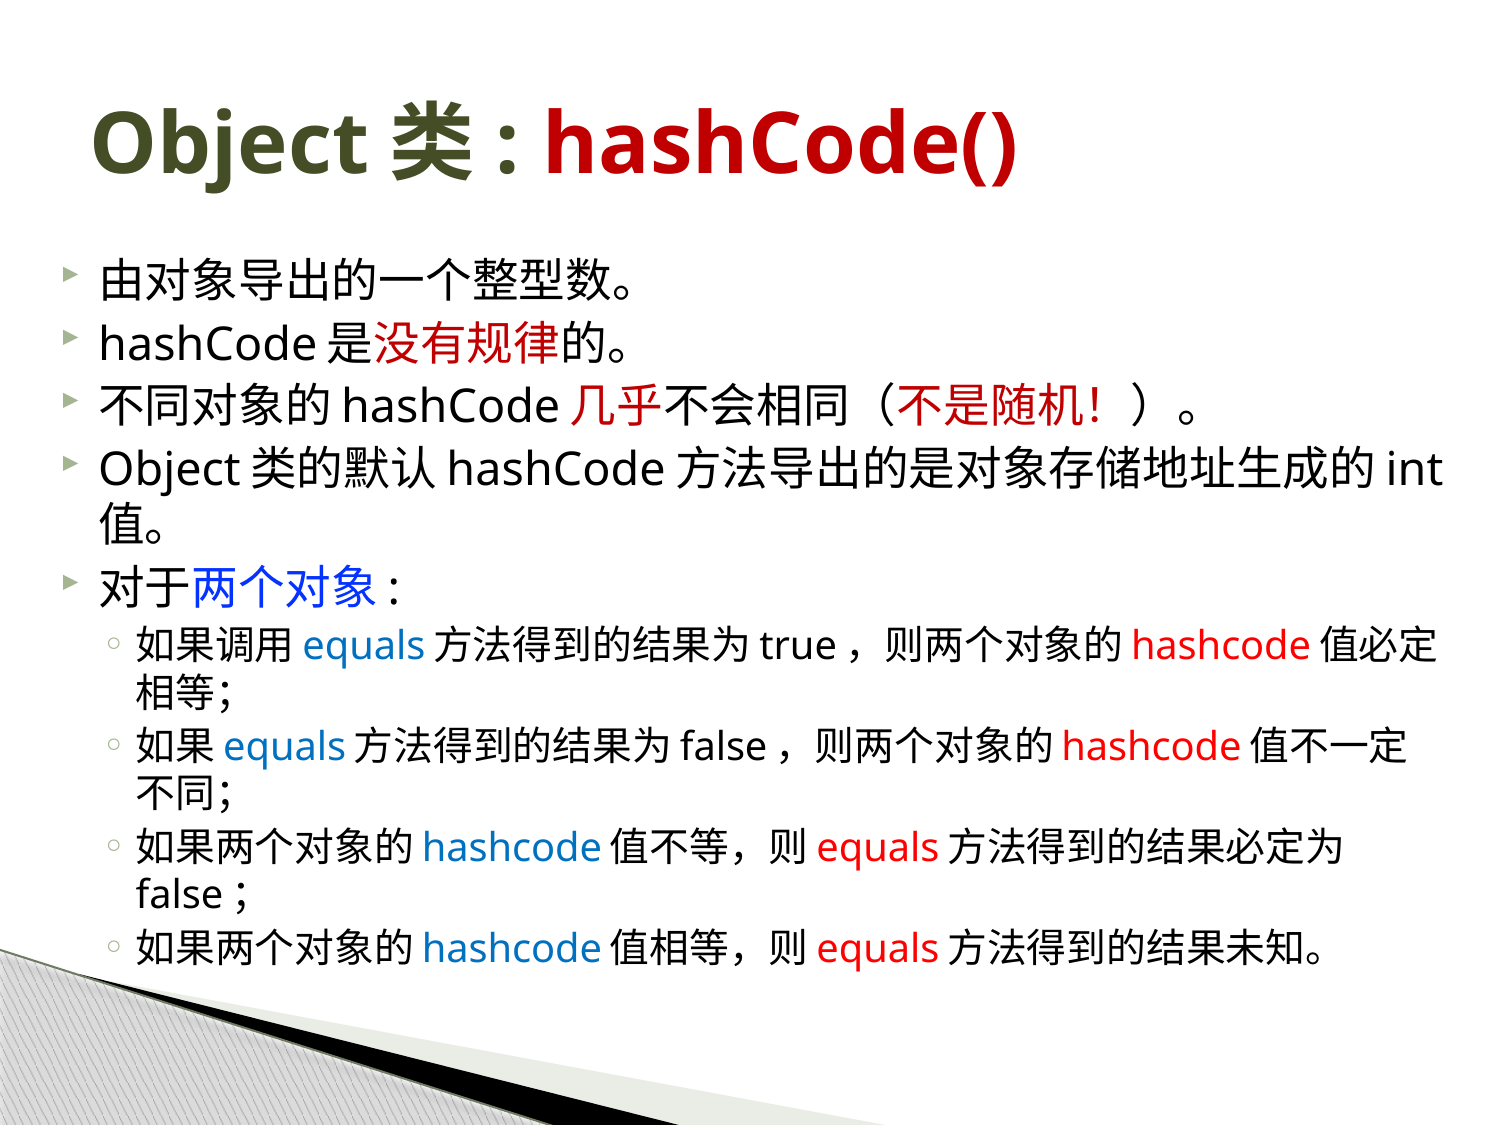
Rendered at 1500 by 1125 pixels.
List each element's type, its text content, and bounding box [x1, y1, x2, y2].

title Object类: hashCode() [75, 45, 1425, 233]
list 由对象导出的一个整型数。 hashCode是没有规律的。 不同对象的hashCode几乎不会相同（不是随机！）。 Object类的默认hashCode方法导出的是对象存储地址生成的int值。 对于两个对象: 如果调用equals方法得到的结果为true，则两个对象的hashcode值必定相等； 如果equals方法得到的结果为false，则两个对象的hashcode值不一定不同； 如果两个对象的hashcode值不等，则equals方法得到的结果必定为false； 如果两个对象的hashcode值相等，则equals方法得到的结果未知。 [29, 243, 1459, 986]
